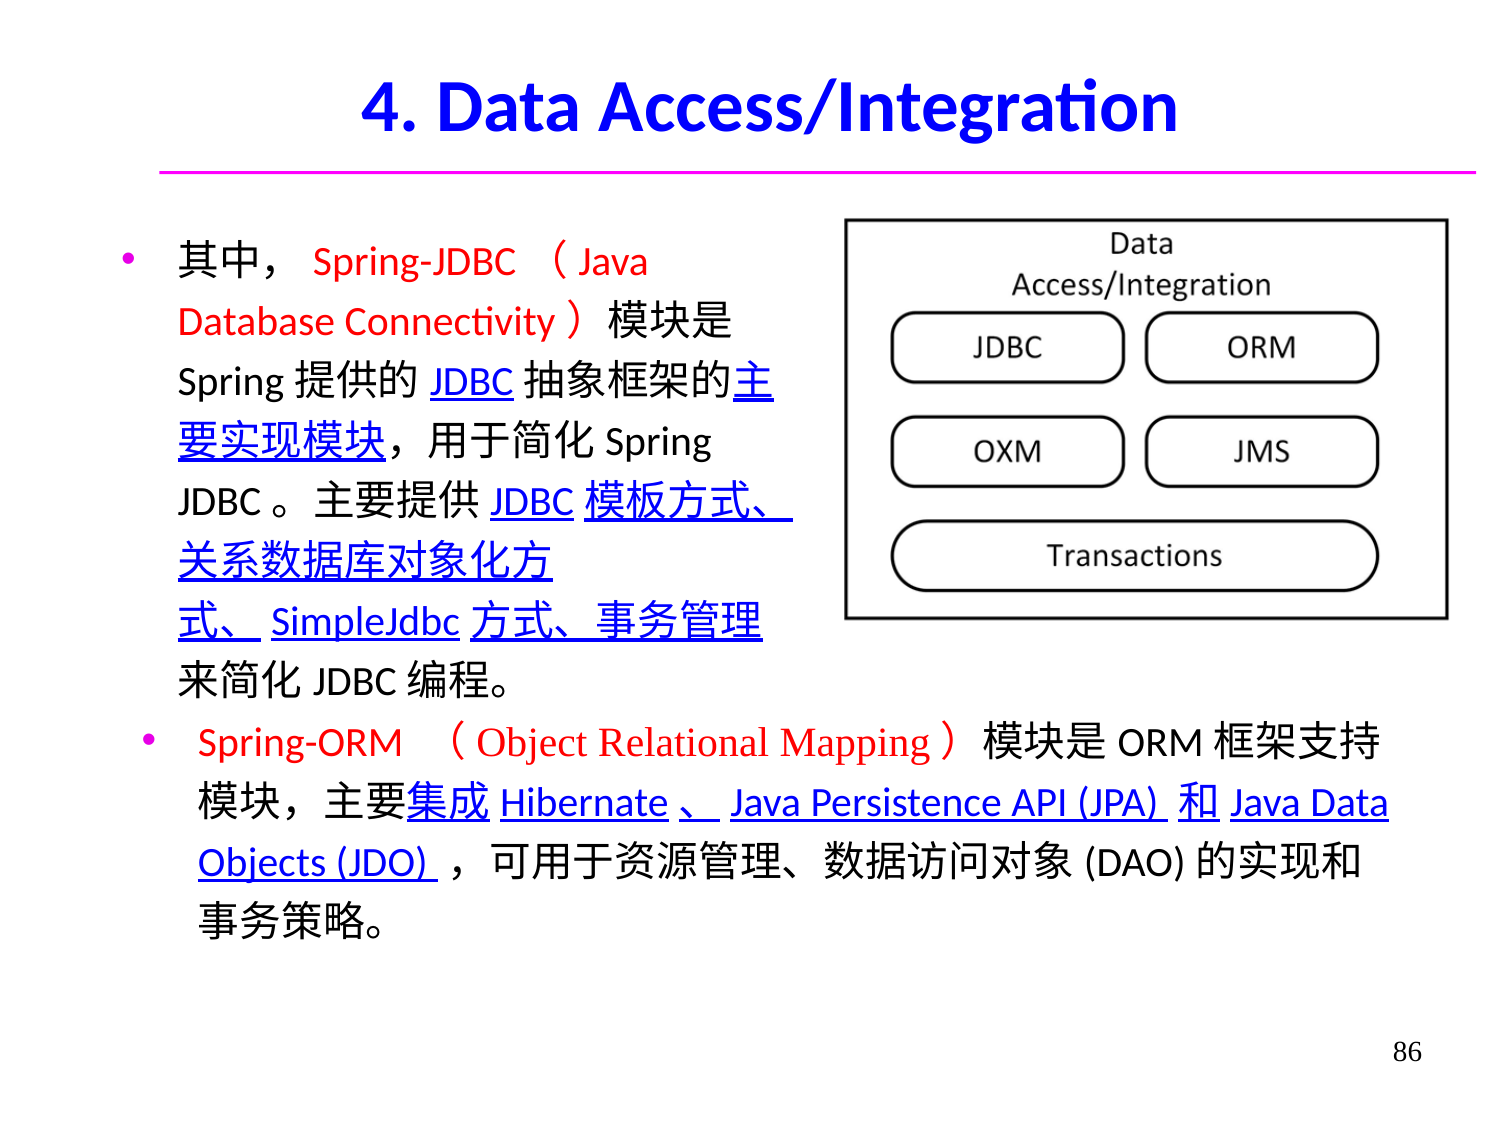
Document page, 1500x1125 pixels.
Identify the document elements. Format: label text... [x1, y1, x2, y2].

title 4. Data Access/Integration [70, 12, 1471, 154]
picture [814, 184, 1471, 635]
text_box 其中，Spring-JDBC（Java Database Connectivity）模块是Spring提供的JDBC抽象框架的主要实现模块，用于简化Spring JDBC。主要提供JDBC模板方式、关系数据库对象化方式、SimpleJdbc方式、事务管理来简化JDBC编程。 [106, 216, 815, 711]
slide_number 86 [1125, 1012, 1438, 1088]
text_box Spring-ORM （Object Relational Mapping）模块是ORM框架支持模块，主要集成Hibernate、Java Persistence API (JPA) 和Java Data Objects (JDO) ，可用于资源管理、数据访问对象(DAO)的实现和事务策略。 [126, 696, 1415, 952]
